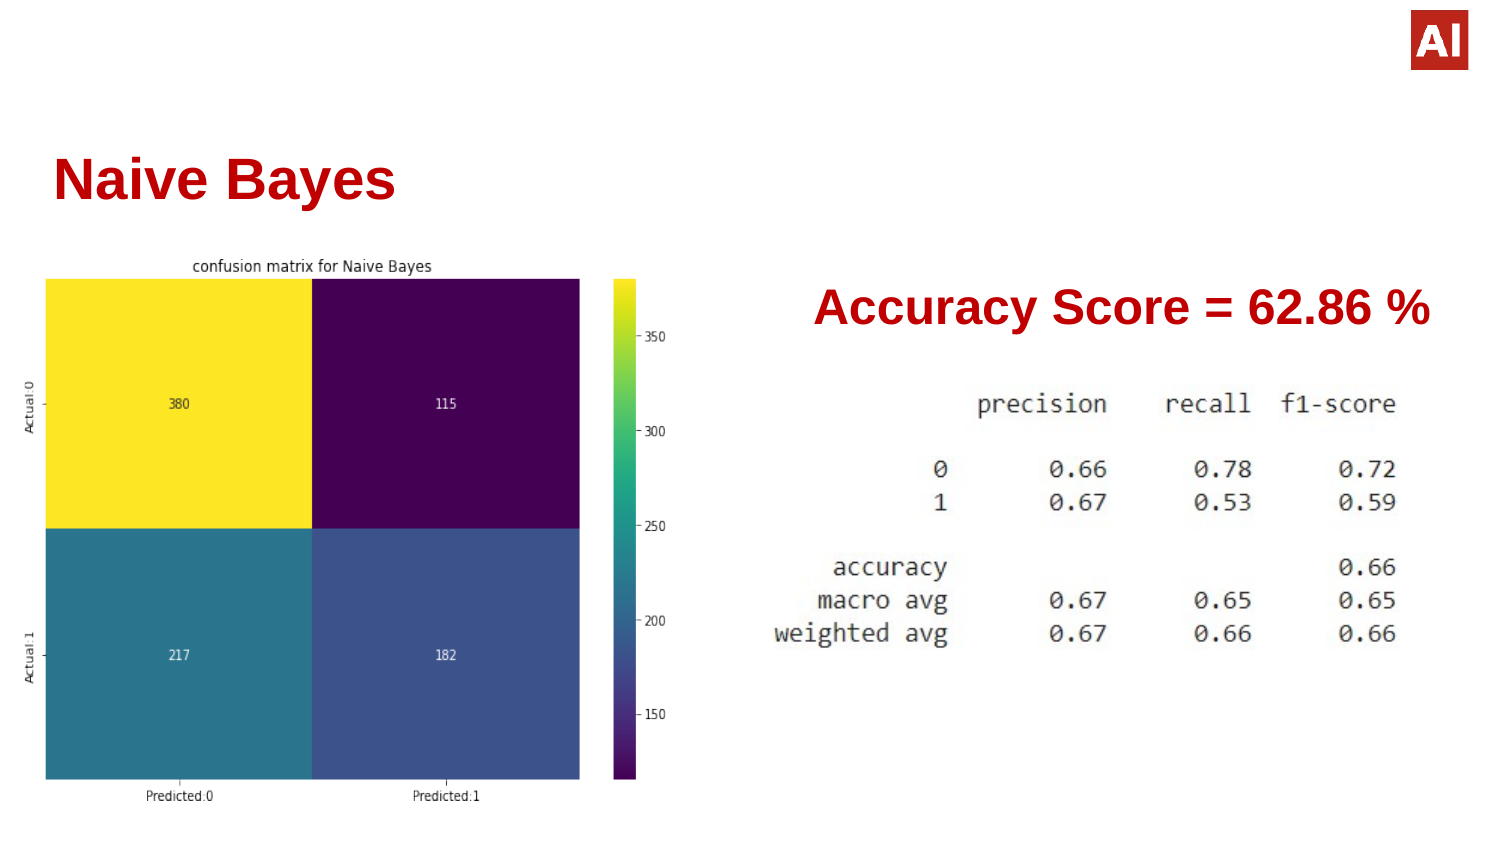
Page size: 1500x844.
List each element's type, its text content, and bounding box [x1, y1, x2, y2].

picture [1411, 10, 1469, 70]
text_box Naive Bayes [51, 138, 1152, 211]
text_box Accuracy Score = 62.86 % [811, 271, 1441, 335]
picture [749, 384, 1408, 663]
text_box [24, 259, 666, 801]
